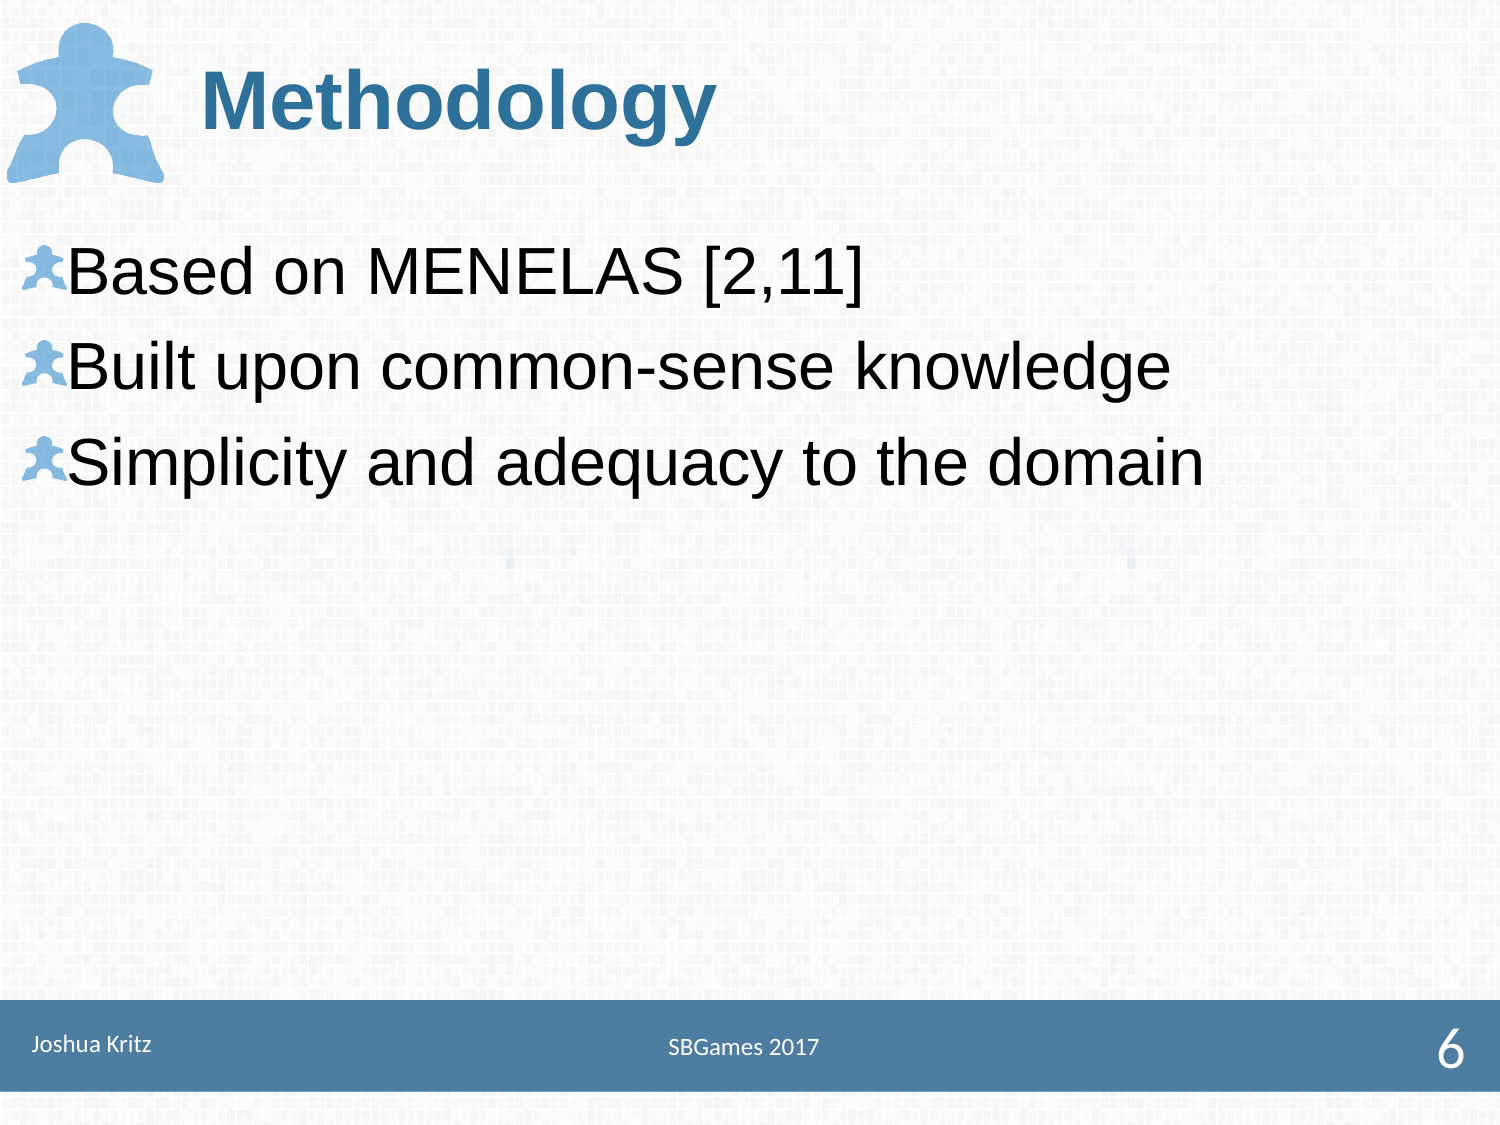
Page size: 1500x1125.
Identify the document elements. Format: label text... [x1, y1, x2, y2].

footer SBGames 2017 [491, 1015, 998, 1075]
slide_number Joshua Kritz [16, 1012, 355, 1073]
picture [0, 0, 1500, 1125]
slide_number 6 [1143, 1015, 1481, 1075]
title Methodology [185, 11, 1481, 195]
list Based on MENELAS [2,11] Built upon common-sense knowledge Simplicity and adequacy to the domain [7, 220, 1481, 976]
